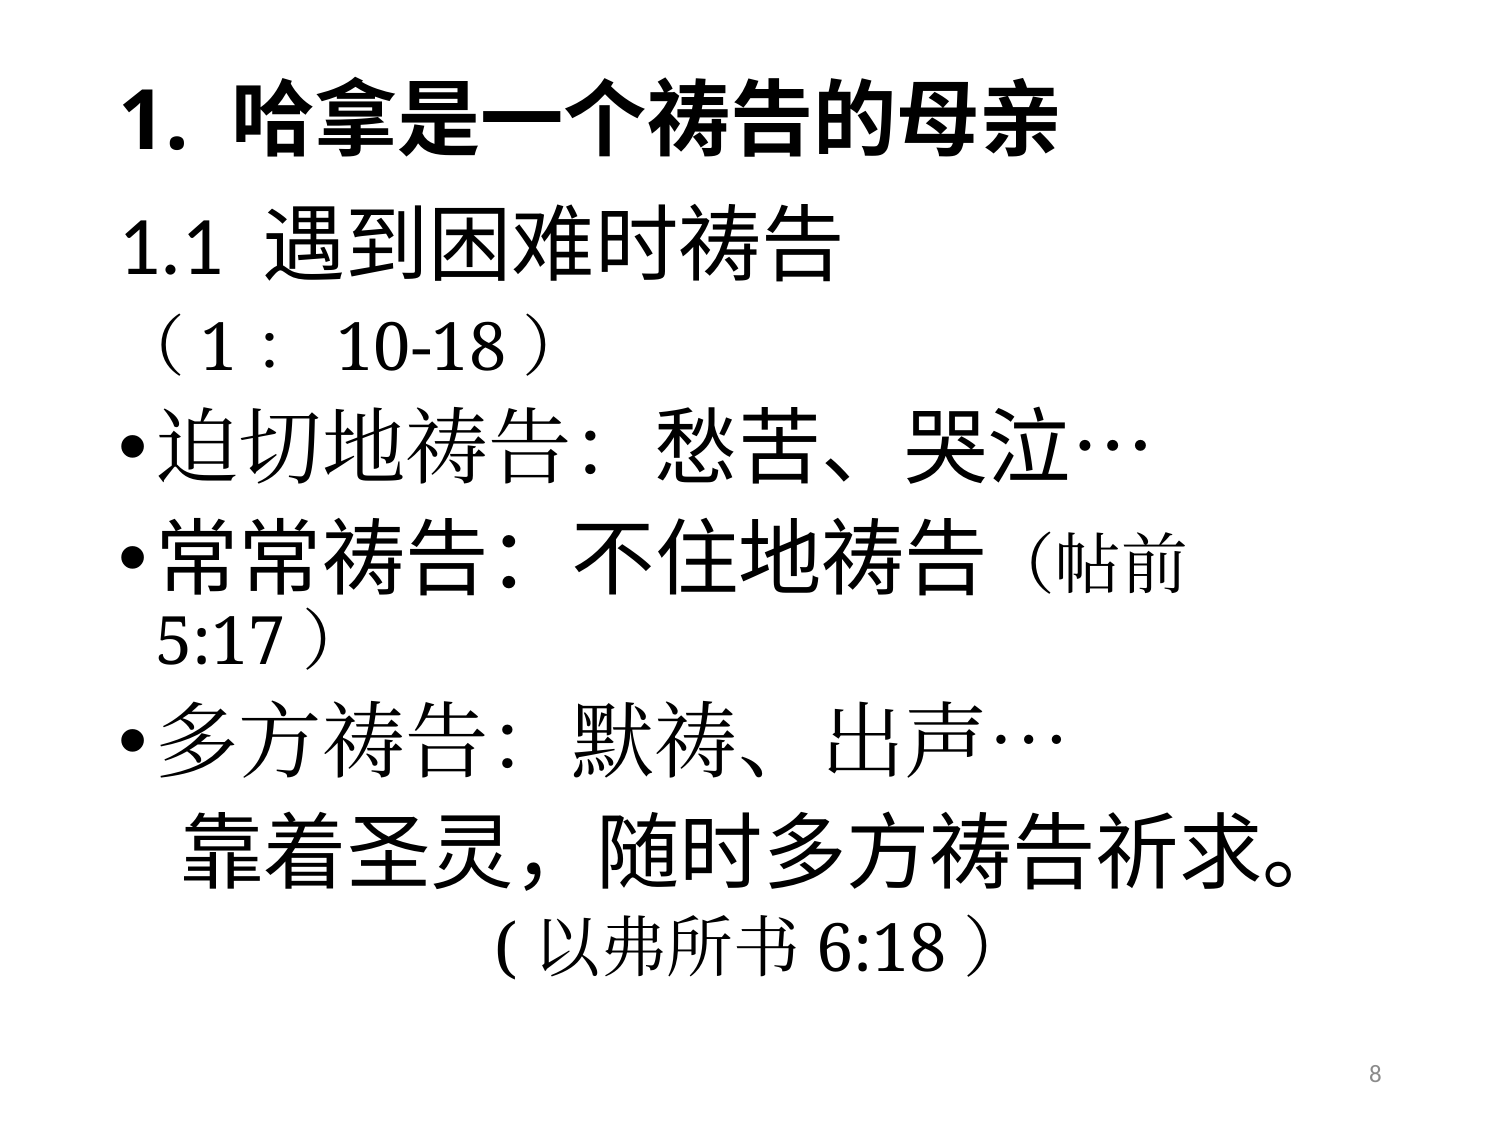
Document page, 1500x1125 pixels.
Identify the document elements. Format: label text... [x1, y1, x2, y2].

slide_number 8 [1059, 1042, 1397, 1103]
list 1.1 遇到困难时祷告 （1：10-18） 迫切地祷告：愁苦、哭泣… 常常祷告：不住地祷告（帖前5:17） 多方祷告：默祷、出声… 靠着圣灵，随时多方祷告祈求。 (以弗所书6:18） [103, 194, 1428, 1023]
title 1. 哈拿是一个祷告的母亲 [103, 59, 1397, 186]
